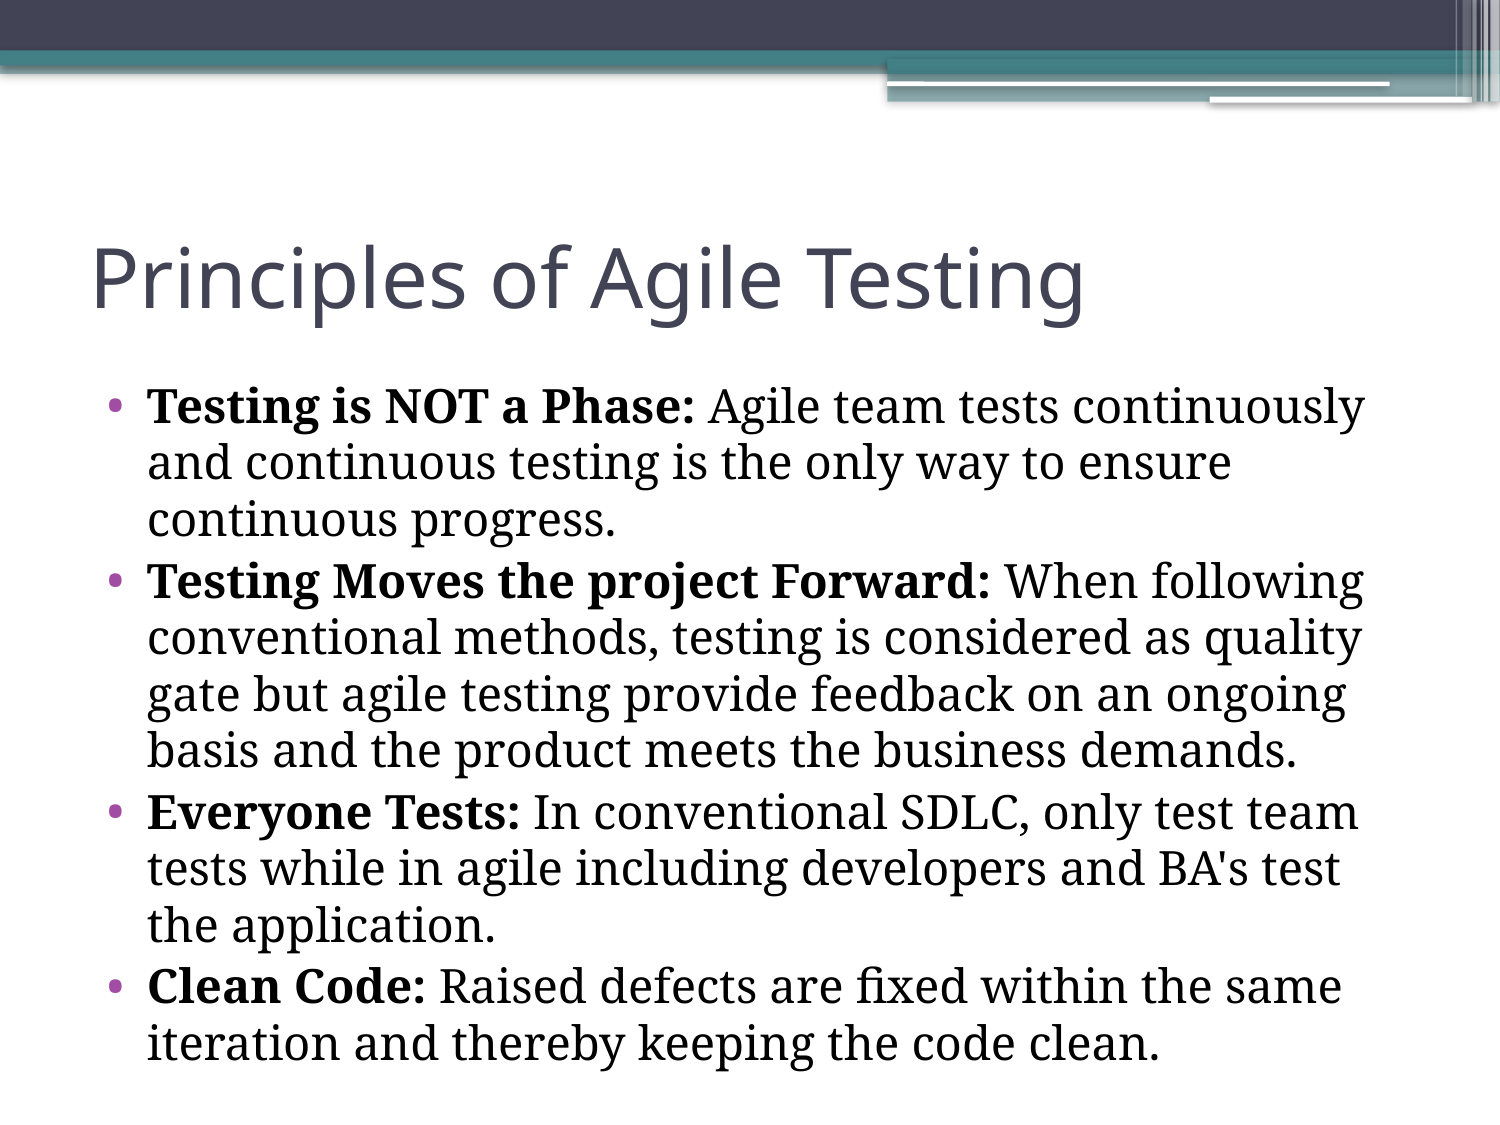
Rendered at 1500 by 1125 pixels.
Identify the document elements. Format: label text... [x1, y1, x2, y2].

list Testing is NOT a Phase: Agile team tests continuously and continuous testing is the only way to ensure continuous progress. Testing Moves the project Forward: When following conventional methods, testing is considered as quality gate but agile testing provide feedback on an ongoing basis and the product meets the business demands. Everyone Tests: In conventional SDLC, only test team tests while in agile including developers and BA's test the application. Clean Code: Raised defects are fixed within the same iteration and thereby keeping the code clean. [75, 368, 1425, 1079]
title Principles of Agile Testing [75, 187, 1425, 363]
